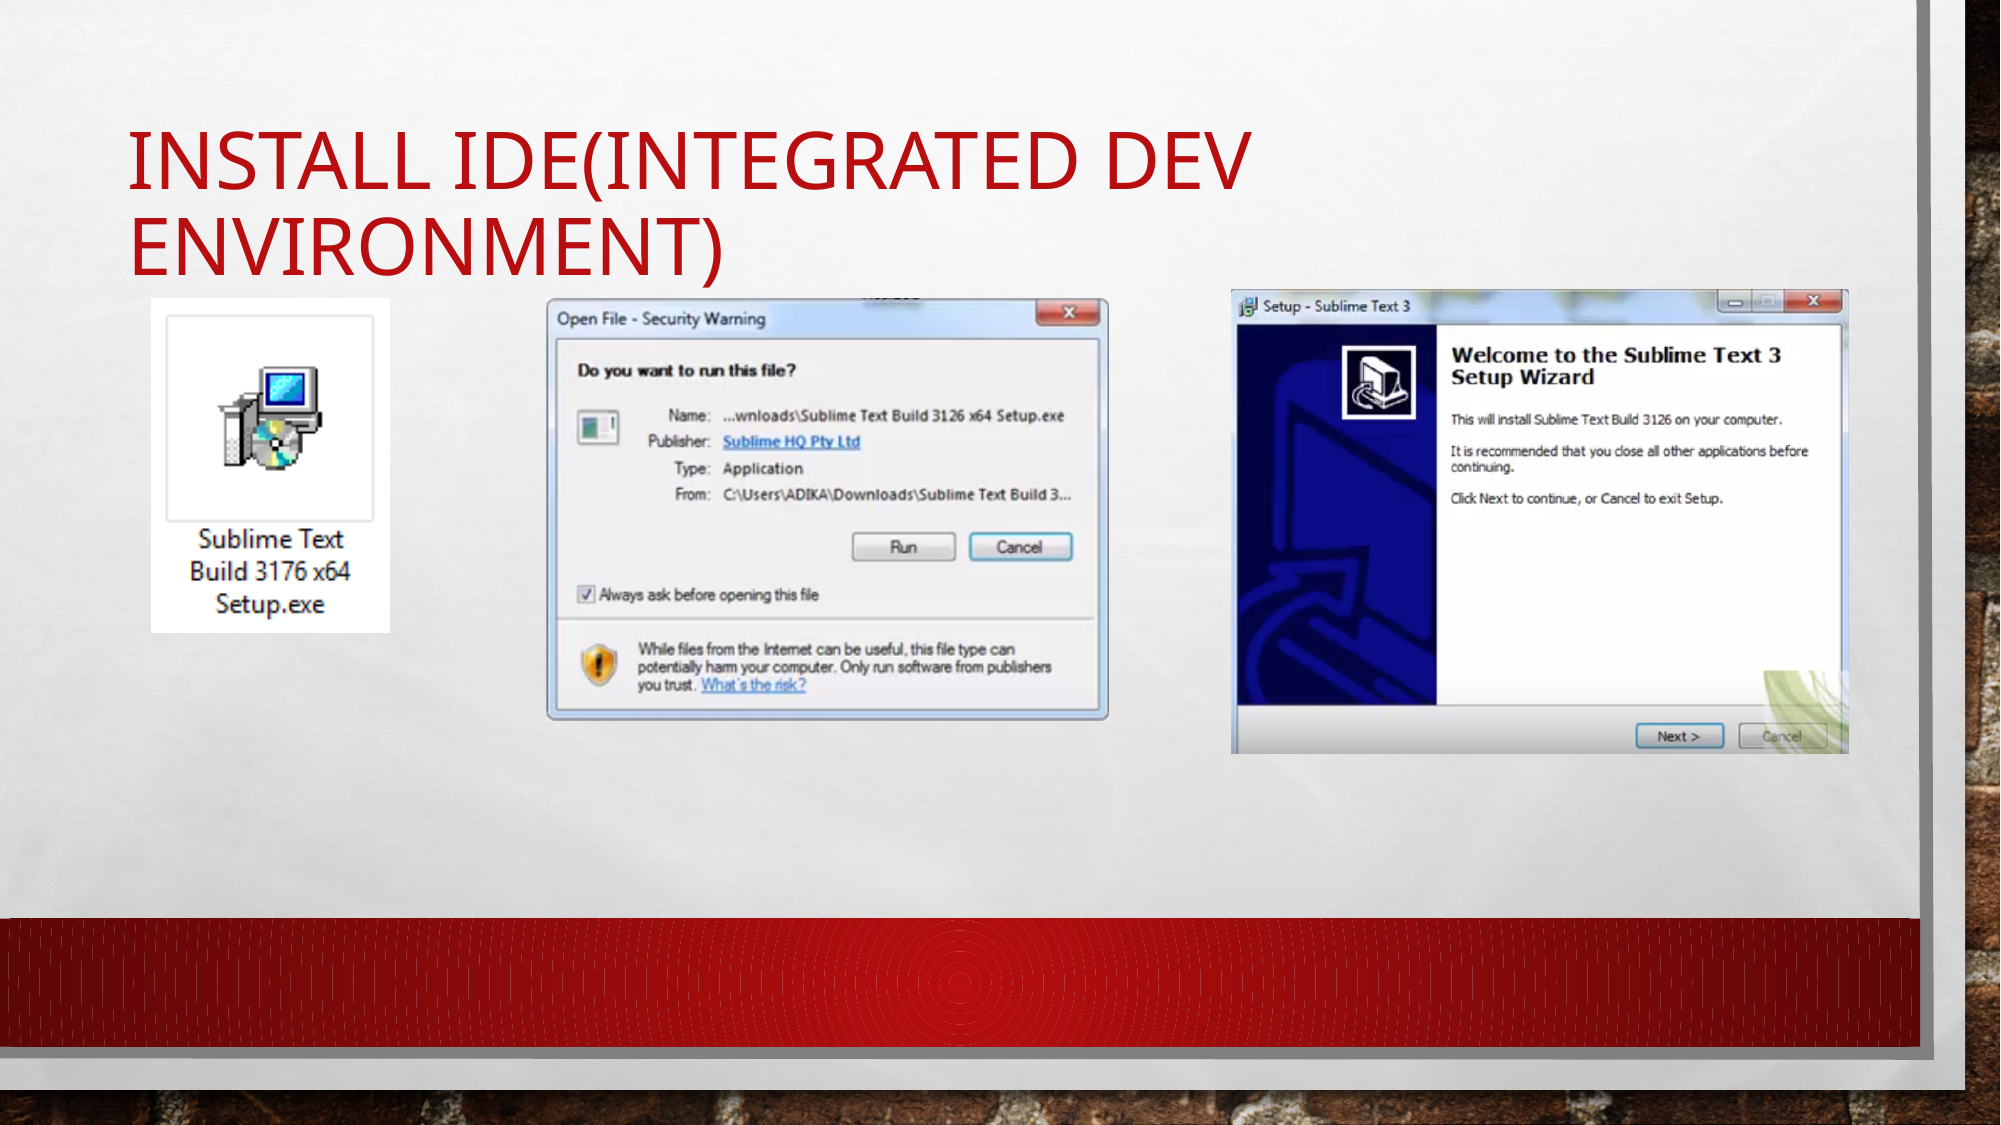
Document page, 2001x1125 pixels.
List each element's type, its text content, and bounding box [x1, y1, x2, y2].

picture [546, 297, 1109, 721]
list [151, 297, 390, 634]
picture [0, 0, 2000, 1125]
title INStall ide(integrated dev environment) [112, 112, 1818, 302]
picture [1231, 288, 1849, 755]
